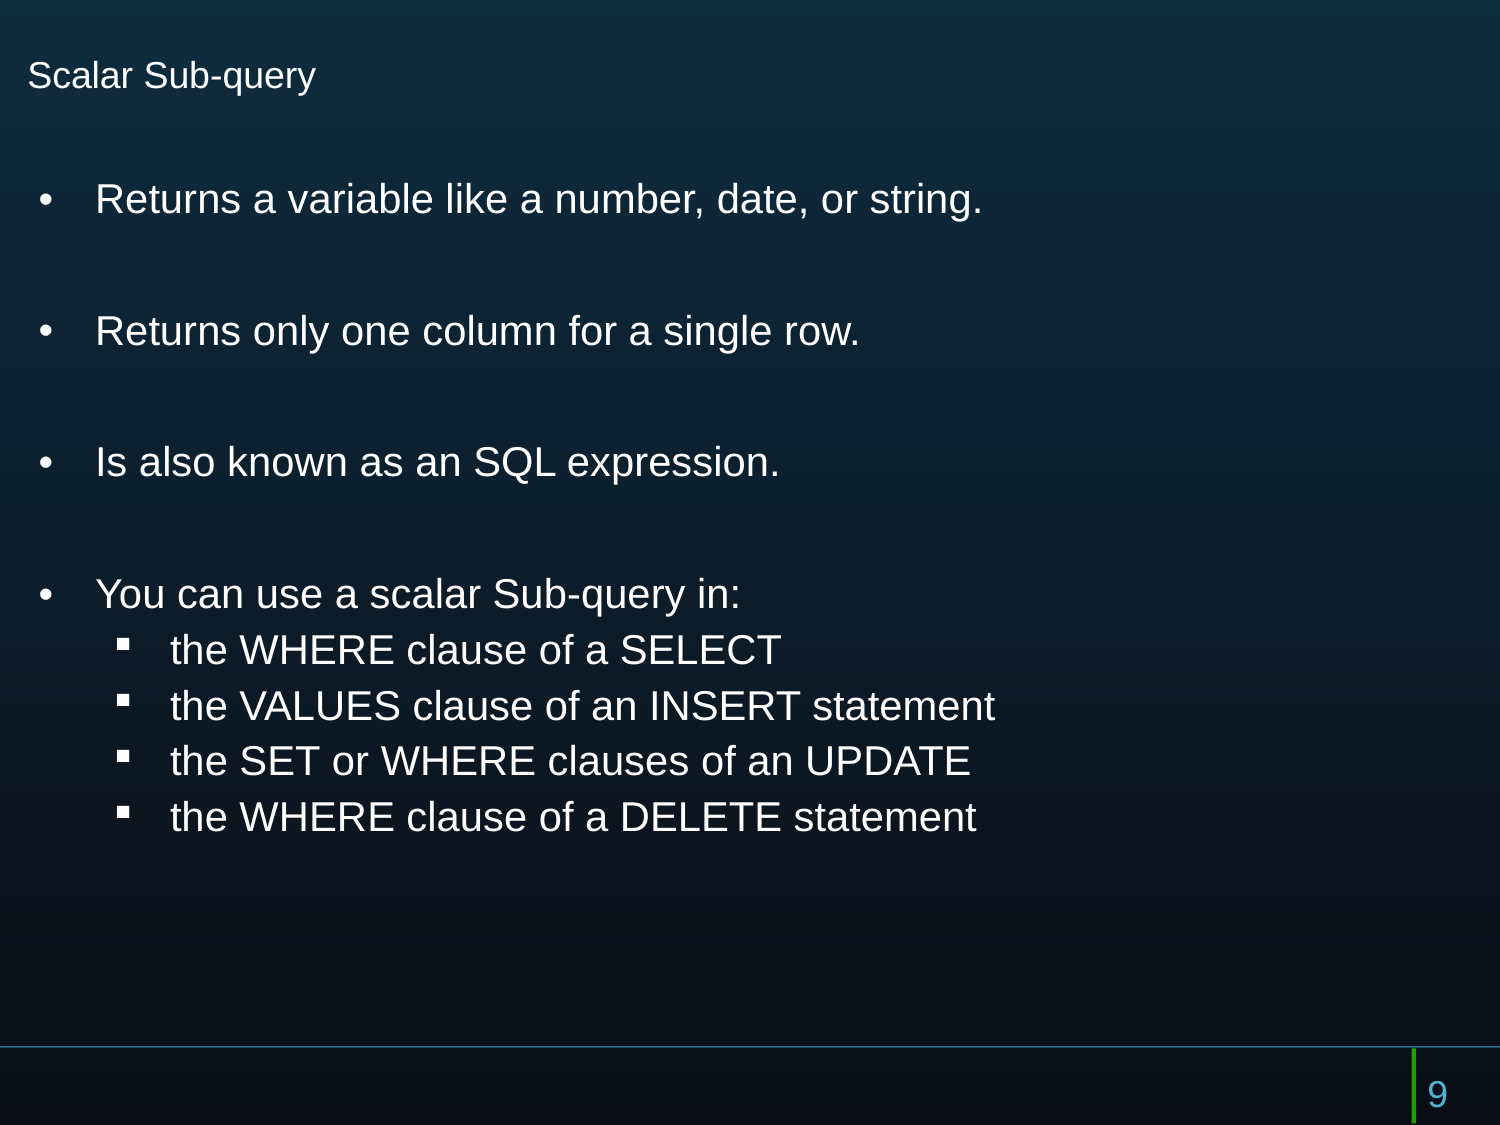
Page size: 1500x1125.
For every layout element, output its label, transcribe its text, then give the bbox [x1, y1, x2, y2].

list Returns a variable like a number, date, or string. Returns only one column for a single row. Is also known as an SQL expression. You can use a scalar Sub-query in: the WHERE clause of a SELECT the VALUES clause of an INSERT statement the SET or WHERE clauses of an UPDATE the WHERE clause of a DELETE statement [23, 158, 1437, 1009]
slide_number 9 [1412, 1062, 1500, 1125]
title Scalar Sub-query [12, 29, 1138, 118]
